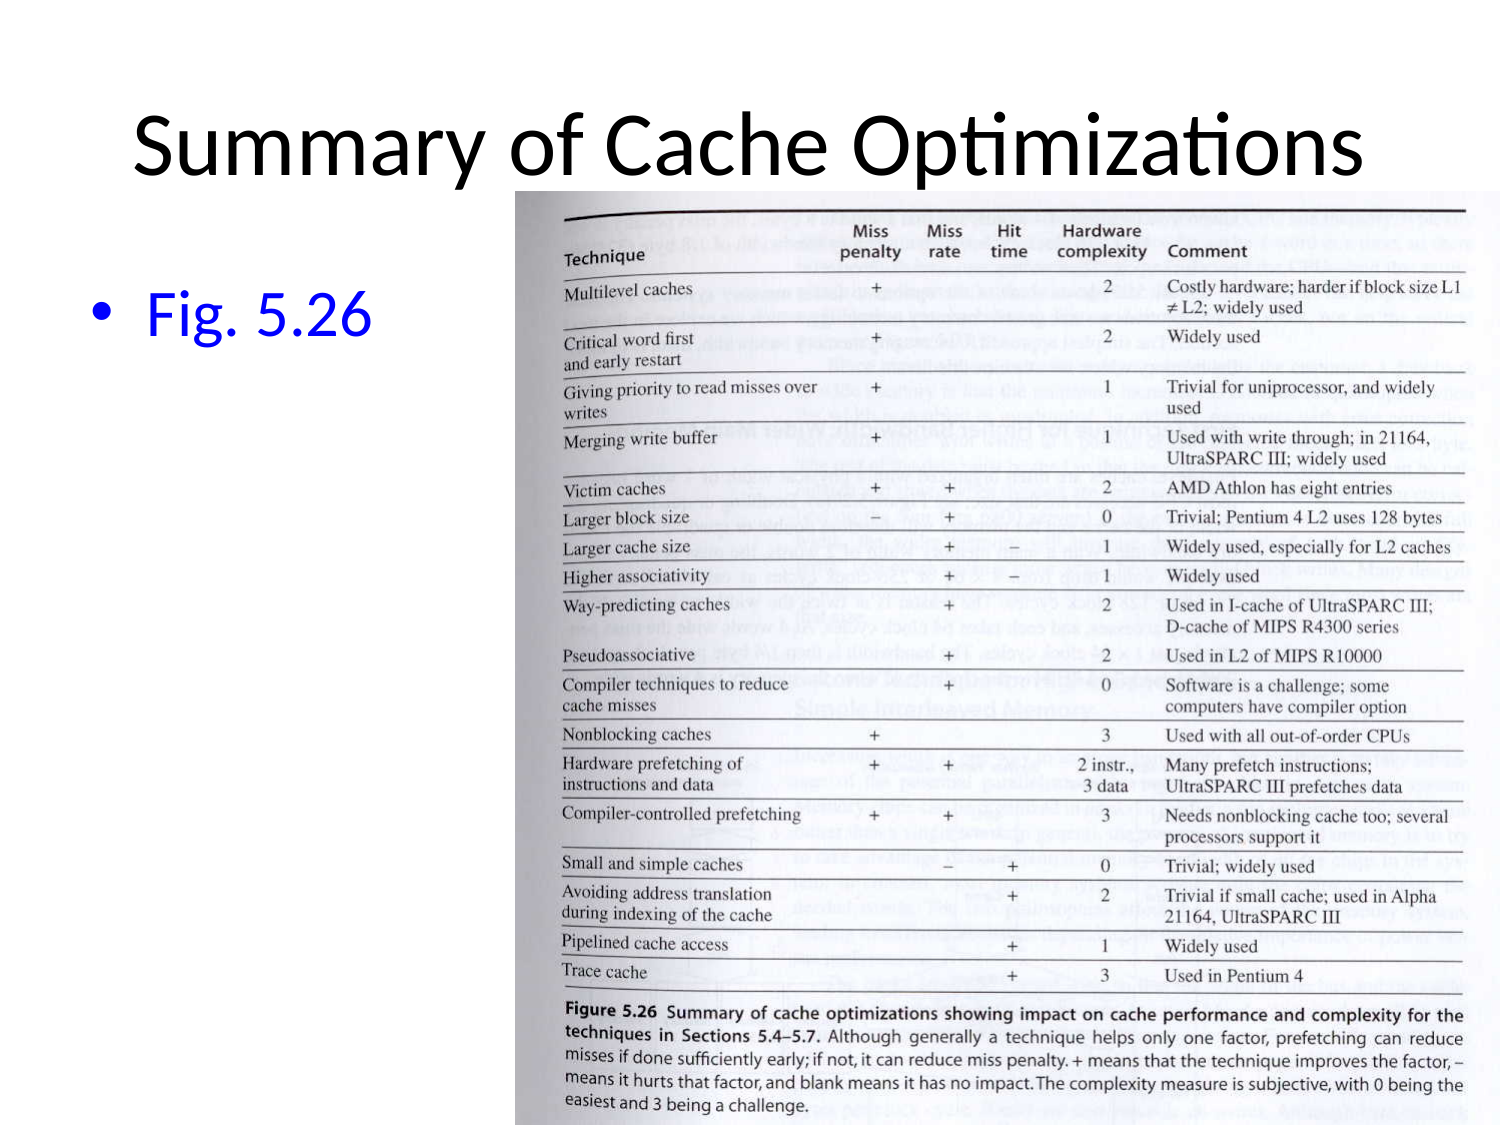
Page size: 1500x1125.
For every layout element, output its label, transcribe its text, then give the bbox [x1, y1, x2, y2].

picture [515, 191, 1500, 1125]
list Fig. 5.26 [75, 262, 510, 1005]
title Summary of Cache Optimizations [75, 45, 1425, 233]
